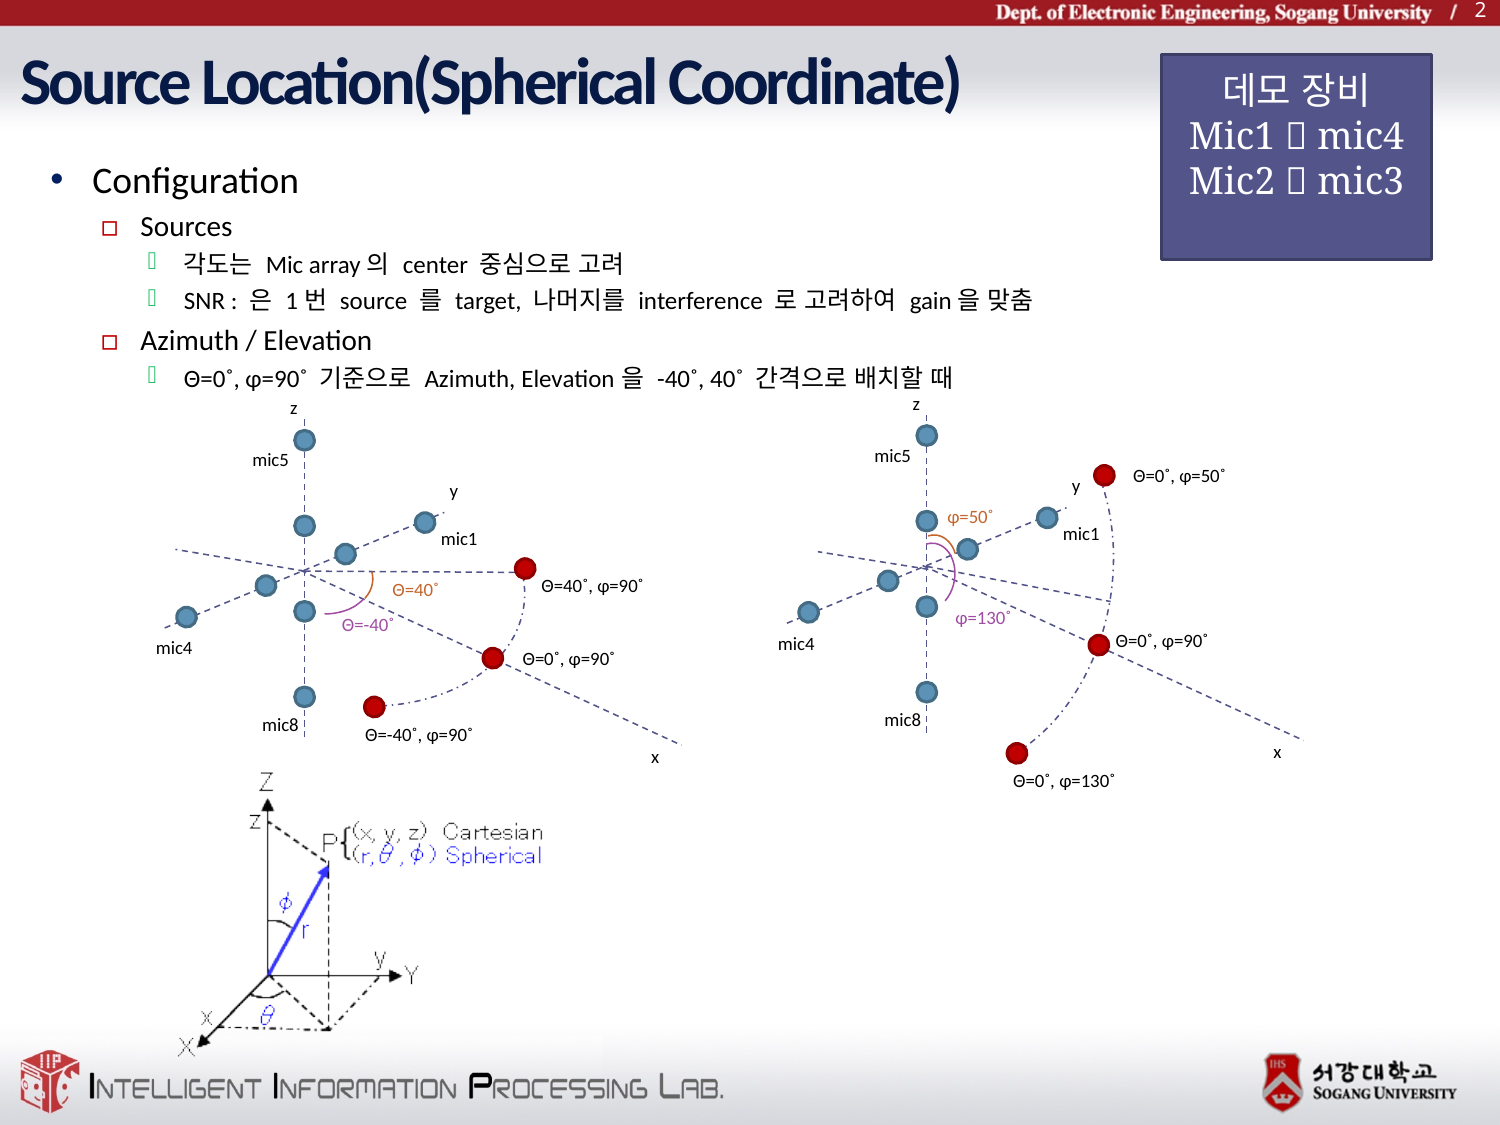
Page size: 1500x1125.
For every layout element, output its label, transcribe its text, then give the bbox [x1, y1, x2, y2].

text_box 데모 장비 Mic1  mic4 Mic2  mic3 [1160, 53, 1433, 261]
picture [0, 776, 1500, 1125]
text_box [140, 388, 682, 776]
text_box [762, 379, 1304, 799]
list Configuration Sources 각도는 Mic array의 center 중심으로 고려 SNR : 은 1번 source 를 target, 나머지를 interference 로 고려하여 gain을 맞춤 Azimuth / Elevation Θ=0˚, φ=90˚ 기준으로 Azimuth, Elevation을 -40˚, 40˚ 간격으로 배치할 때 [17, 149, 1483, 1012]
picture [0, 0, 1500, 130]
title Source Location(Spherical Coordinate) [5, 30, 1483, 126]
